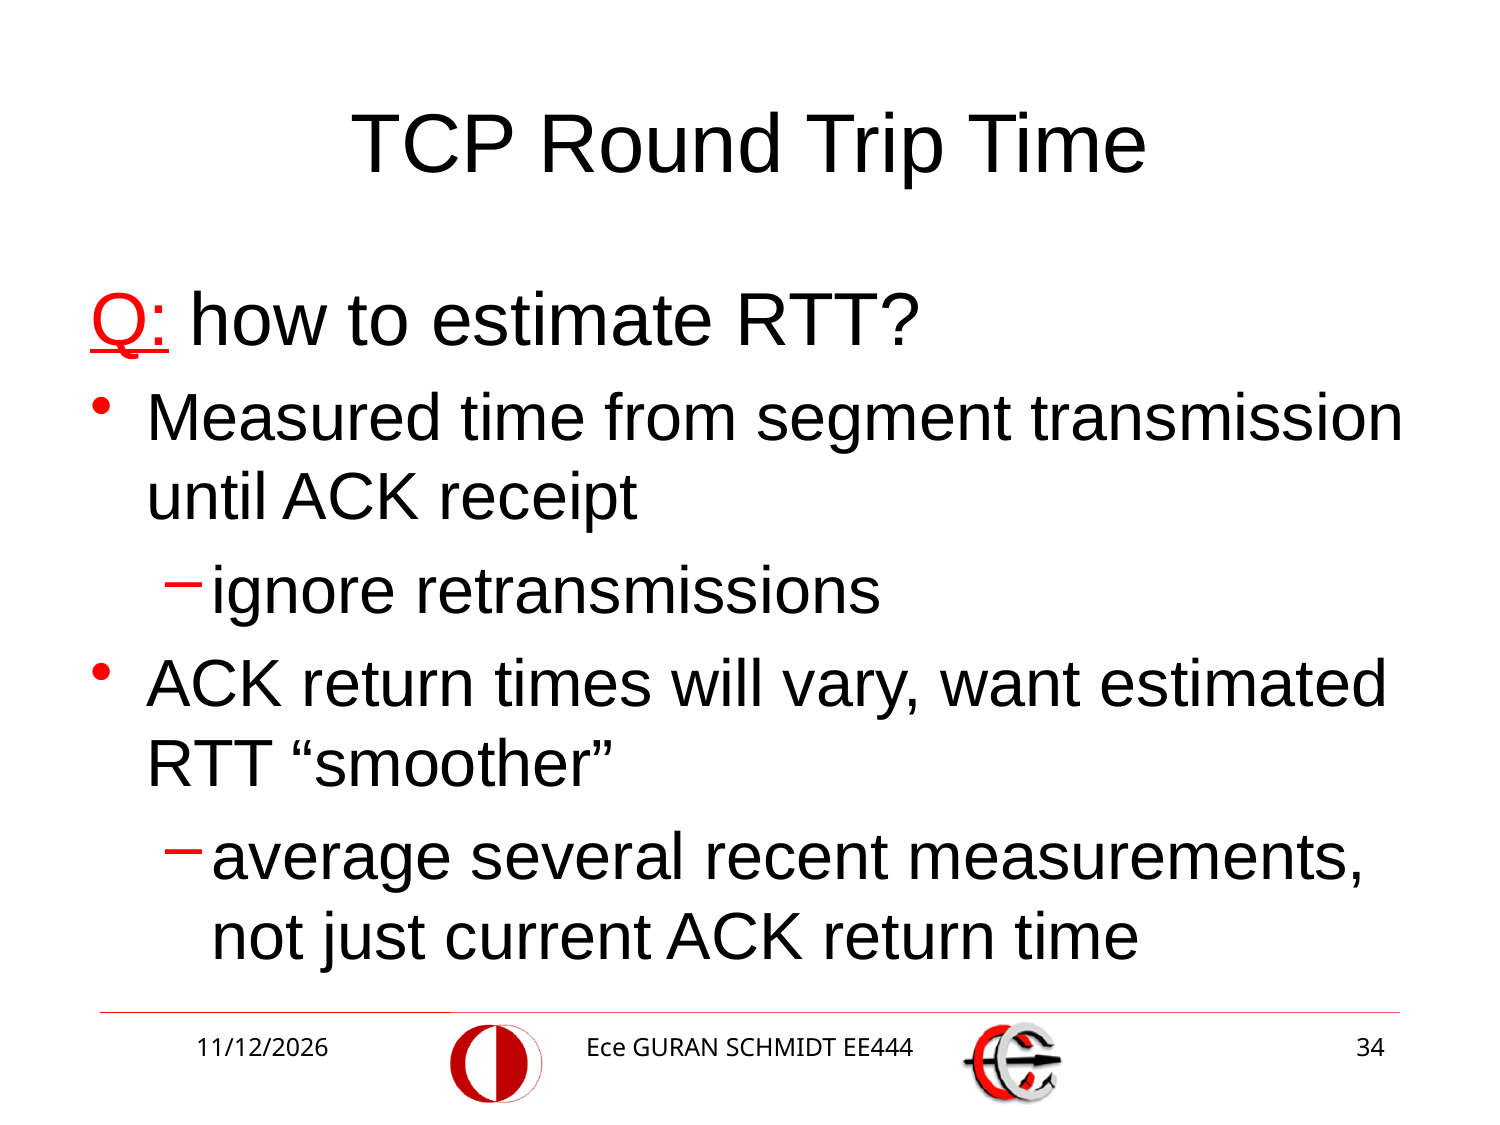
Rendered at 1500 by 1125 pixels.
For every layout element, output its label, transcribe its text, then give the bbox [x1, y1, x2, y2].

footer Ece GURAN SCHMIDT EE444 [512, 1024, 988, 1103]
title TCP Round Trip Time [75, 45, 1425, 233]
picture [950, 1019, 1068, 1106]
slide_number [99, 1024, 426, 1103]
list Q: how to estimate RTT? Measured time from segment transmission until ACK receipt ignore retransmissions ACK return times will vary, want estimated RTT “smoother” average several recent measurements, not just current ACK return time [75, 262, 1425, 1005]
picture [448, 1023, 543, 1103]
slide_number 34 [1074, 1024, 1401, 1103]
